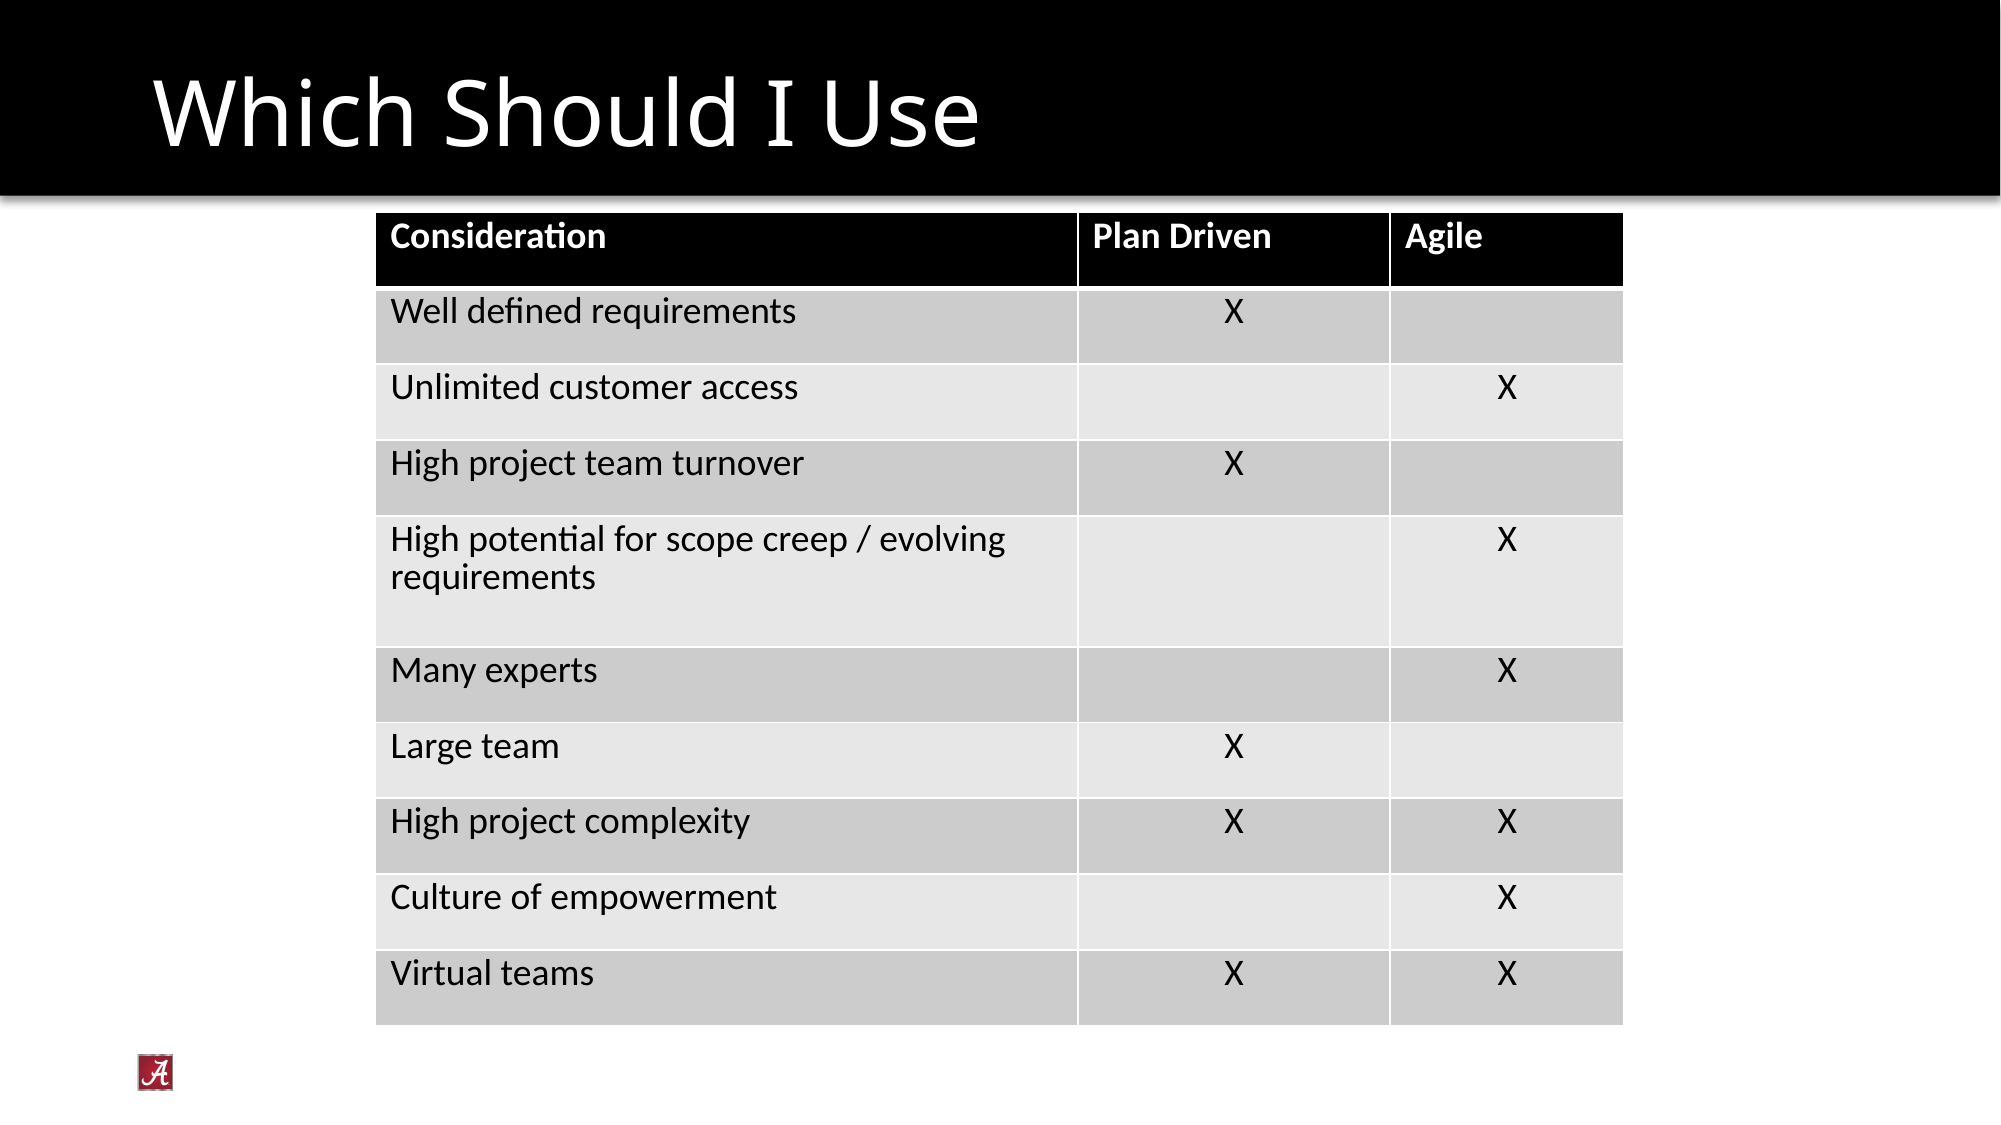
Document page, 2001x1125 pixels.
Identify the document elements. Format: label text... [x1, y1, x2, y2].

table_cell [1079, 517, 1389, 646]
table_cell X [1391, 799, 1623, 873]
table_cell [1079, 365, 1389, 439]
table_cell High project team turnover [376, 441, 1077, 515]
title Which Should I Use [137, 59, 1863, 196]
table_cell X [1391, 517, 1623, 646]
table_cell X [1079, 723, 1389, 797]
table_header Agile [1391, 213, 1623, 286]
table_cell X [1391, 875, 1623, 949]
table_cell Unlimited customer access [376, 365, 1077, 439]
table_cell X [1391, 365, 1623, 439]
table_cell [1079, 875, 1389, 949]
table_cell [1391, 291, 1623, 363]
table_cell Well defined requirements [376, 291, 1077, 363]
table_cell X [1079, 951, 1389, 1025]
table_cell High potential for scope creep / evolving requirements [376, 517, 1077, 646]
table_cell Many experts [376, 648, 1077, 722]
table_cell [1391, 723, 1623, 797]
table_cell Large team [376, 723, 1077, 797]
table_cell Virtual teams [376, 951, 1077, 1025]
table_cell X [1391, 951, 1623, 1025]
table_cell X [1079, 799, 1389, 873]
table_cell X [1079, 291, 1389, 363]
table_cell X [1391, 648, 1623, 722]
table_cell [1391, 441, 1623, 515]
table_cell X [1079, 441, 1389, 515]
table_cell High project complexity [376, 799, 1077, 873]
table_header Plan Driven [1079, 213, 1389, 286]
table_header Consideration [376, 213, 1077, 286]
table_cell Culture of empowerment [376, 875, 1077, 949]
table_cell [1079, 648, 1389, 722]
